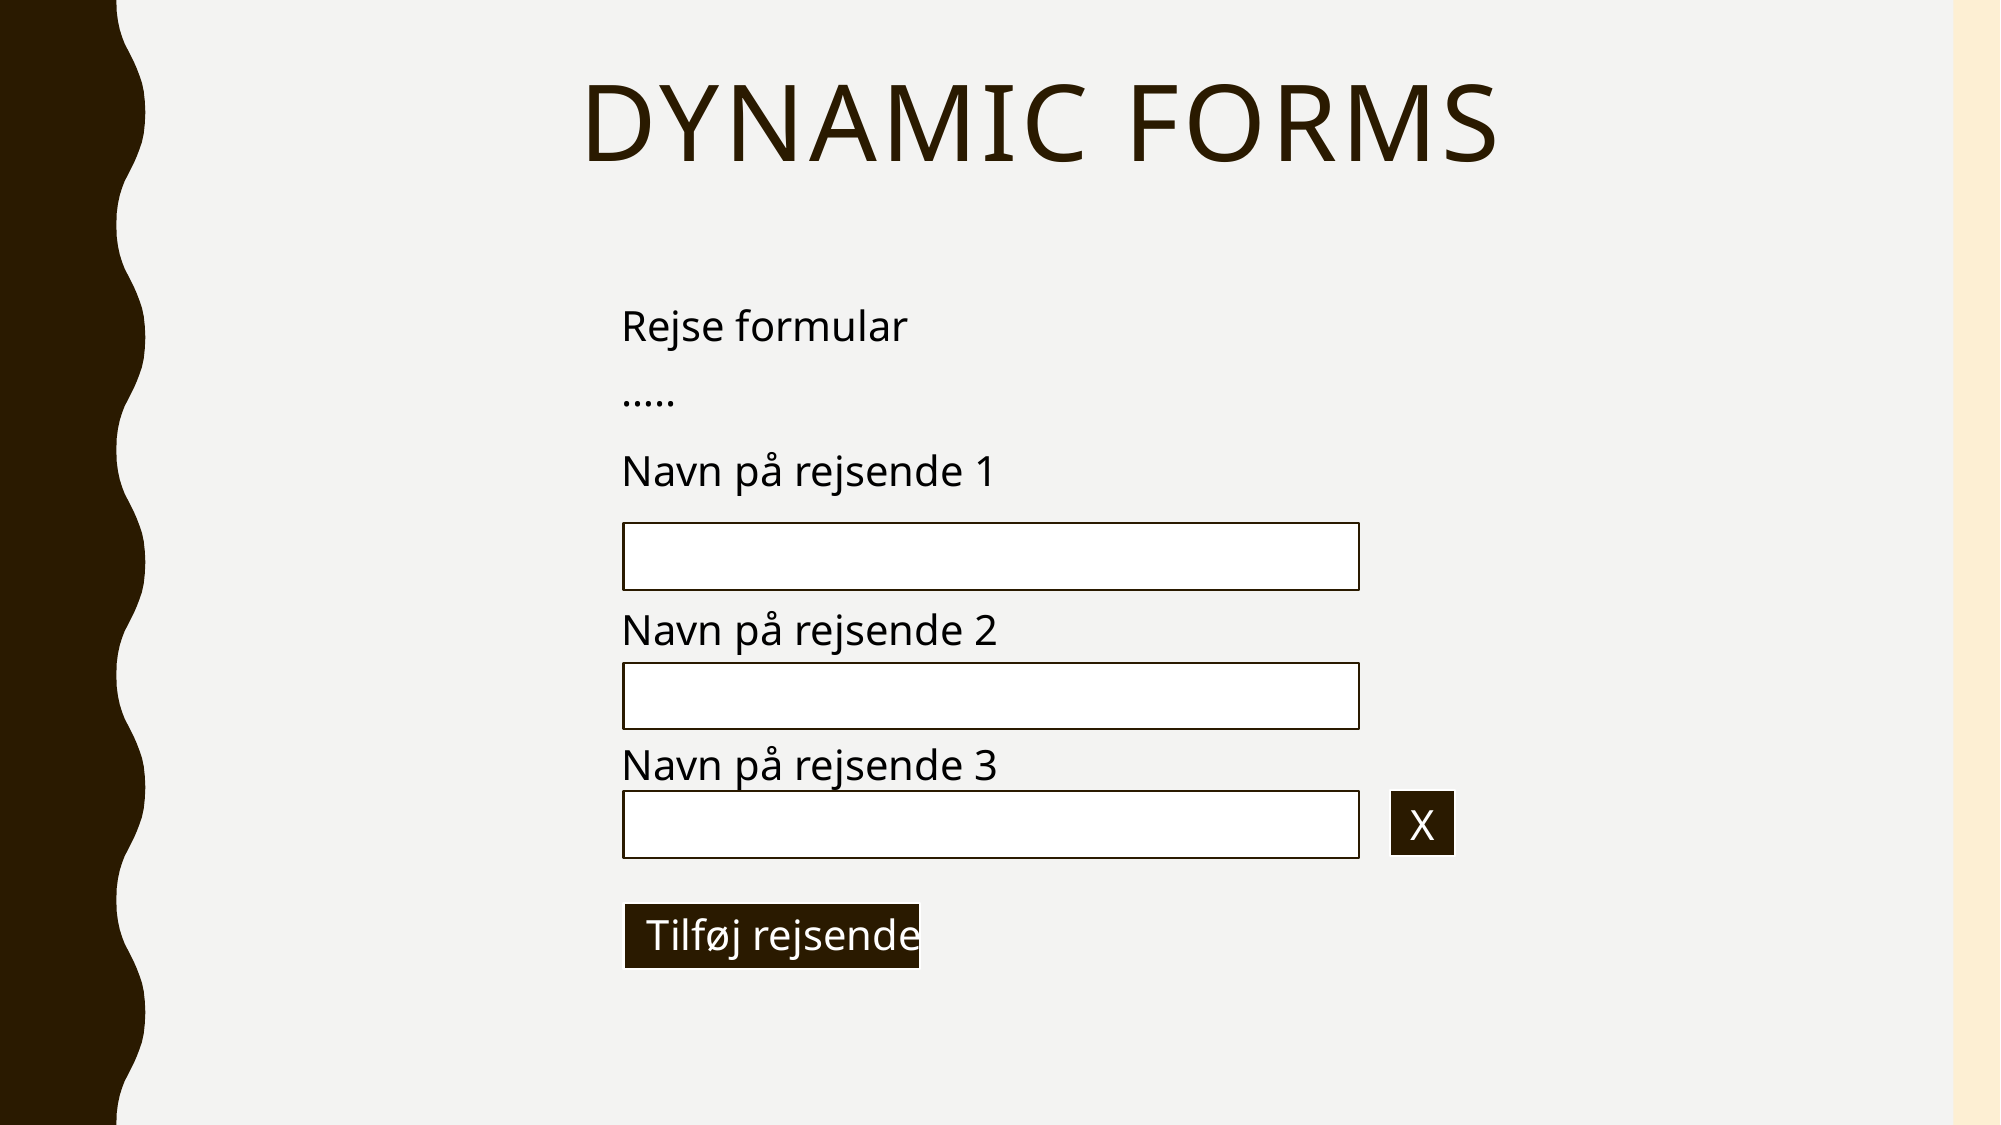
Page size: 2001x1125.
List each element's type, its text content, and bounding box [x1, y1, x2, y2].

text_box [606, 292, 1461, 969]
title Dynamic forms [205, 62, 1875, 308]
